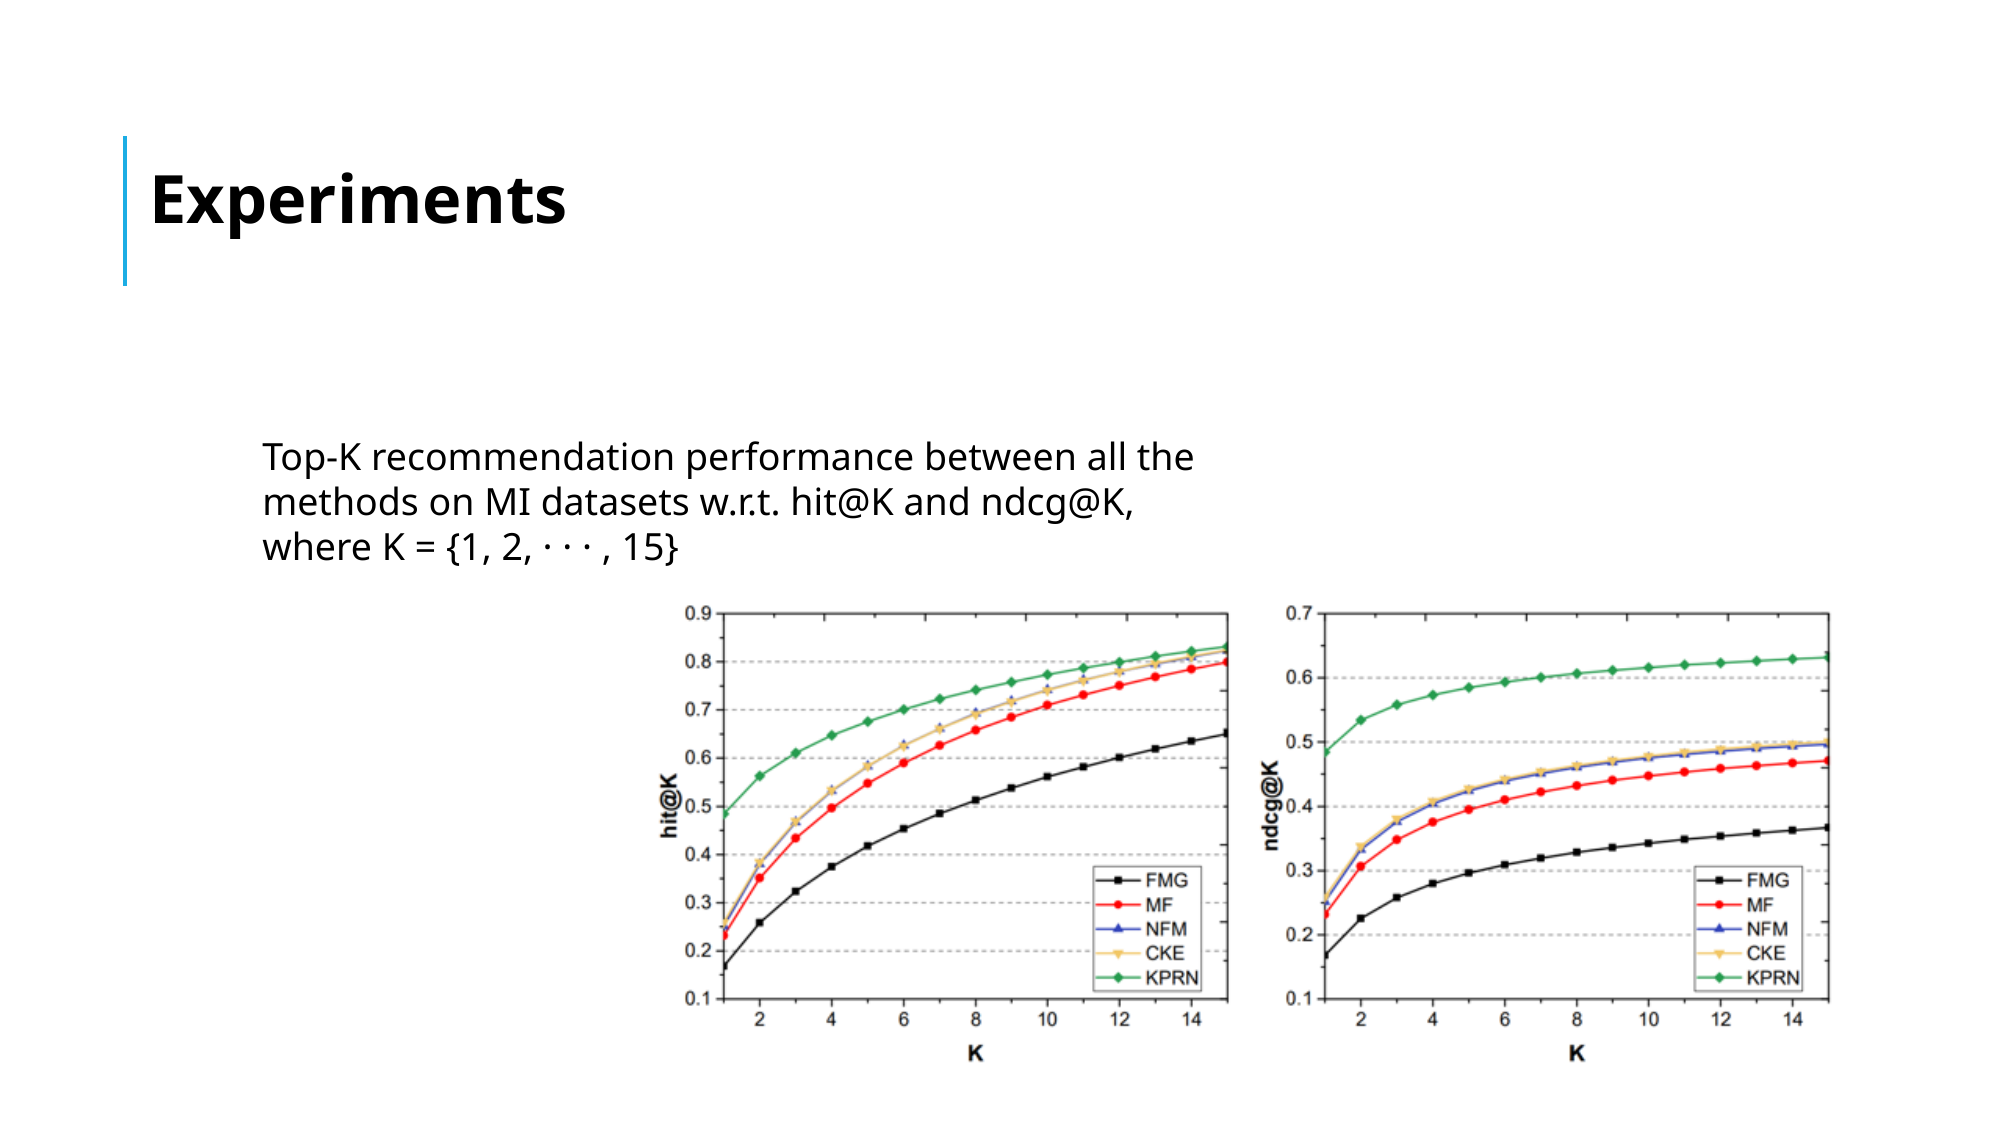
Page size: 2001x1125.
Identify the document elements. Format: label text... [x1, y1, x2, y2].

picture [642, 576, 1848, 1067]
text_box Top-K recommendation performance between all the methods on MI datasets w.r.t. hit@K and ndcg@K, where K = {1, 2, · · · , 15} [247, 425, 1248, 575]
text_box Experiments [134, 149, 632, 245]
